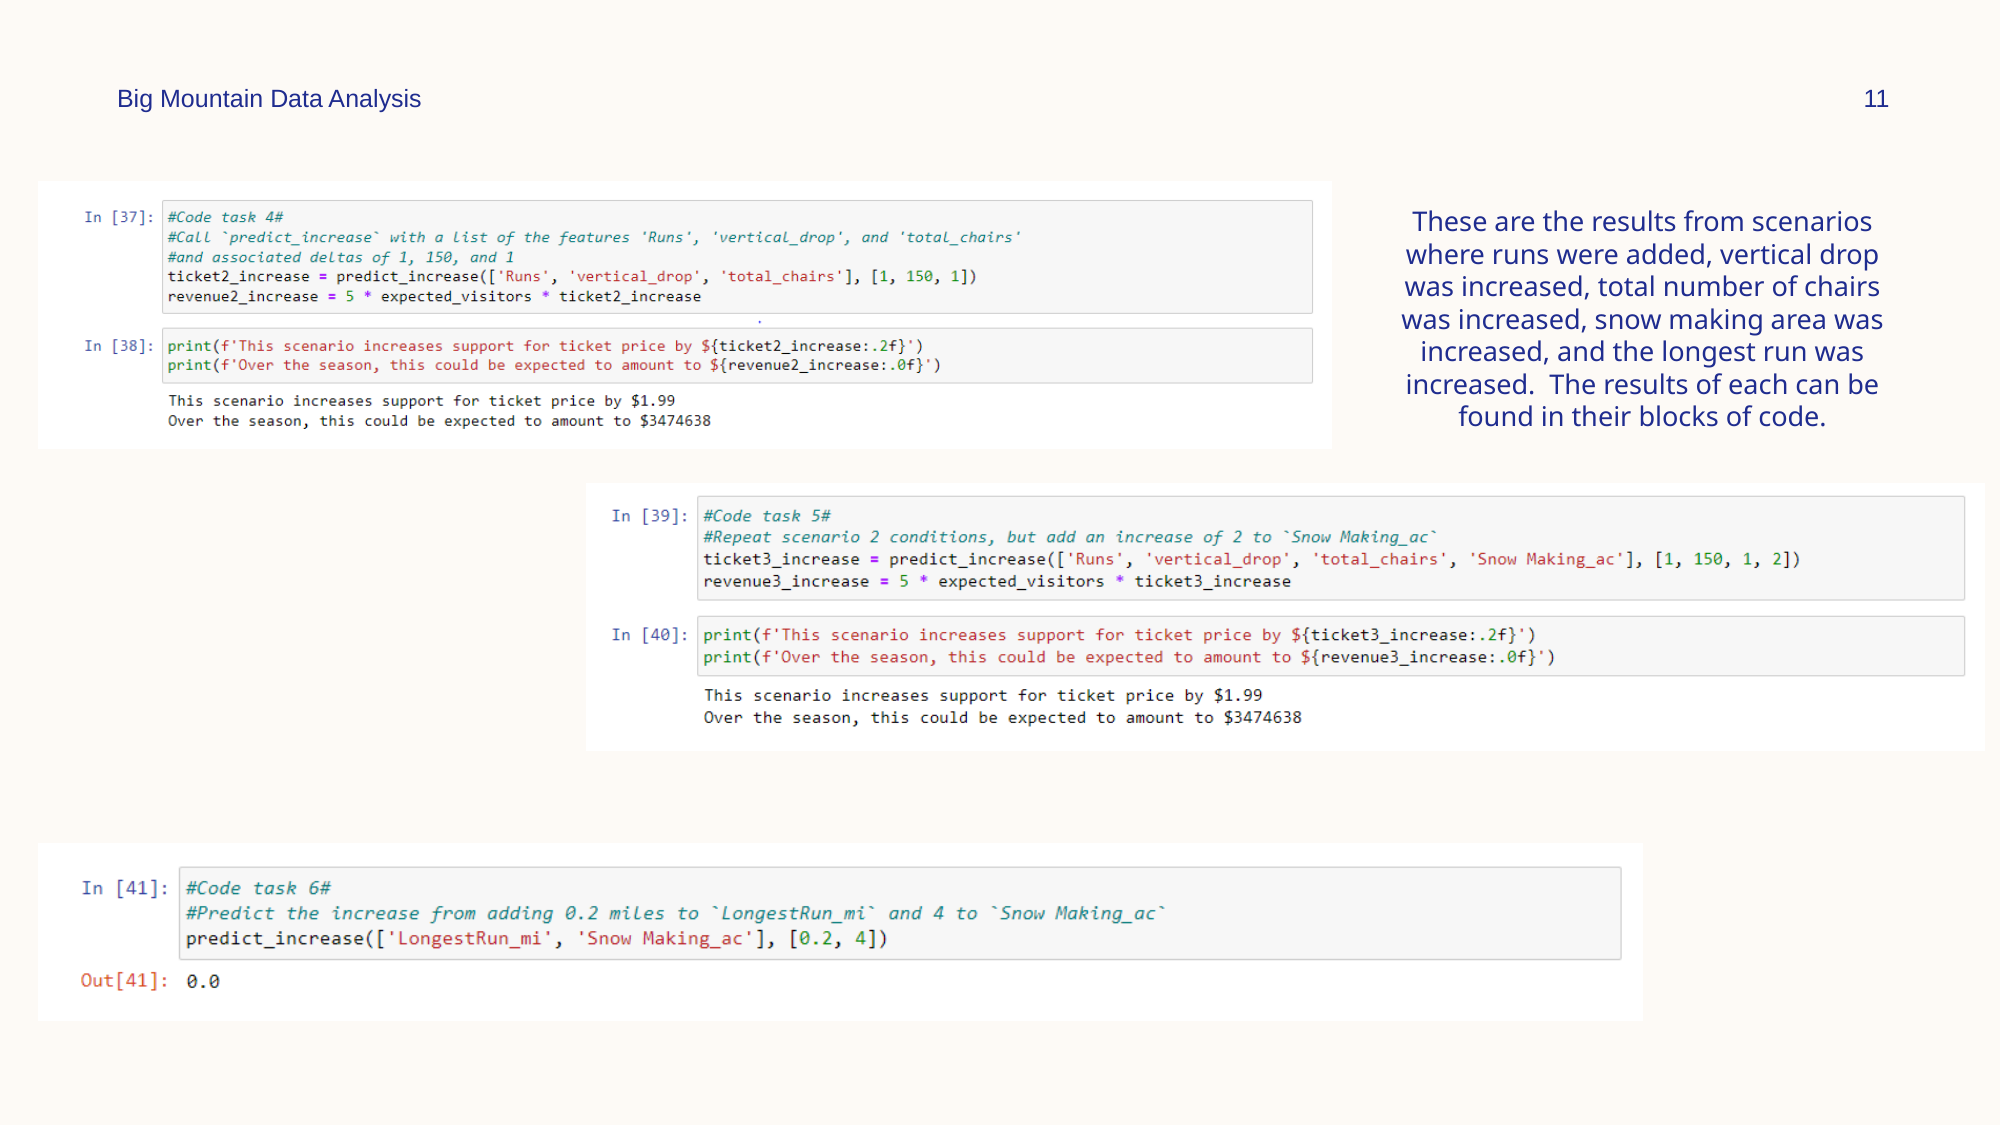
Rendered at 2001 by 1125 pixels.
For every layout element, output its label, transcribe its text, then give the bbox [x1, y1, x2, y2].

slide_number 11 [1795, 75, 1958, 120]
picture [38, 843, 1643, 1021]
picture [38, 181, 1332, 449]
text_box These are the results from scenarios where runs were added, vertical drop was increased, total number of chairs was increased, snow making area was increased, and the longest run was increased. The results of each can be found in their blocks of code. [1383, 191, 1902, 440]
picture [586, 483, 1985, 751]
footer Big Mountain Data Analysis [101, 75, 627, 120]
